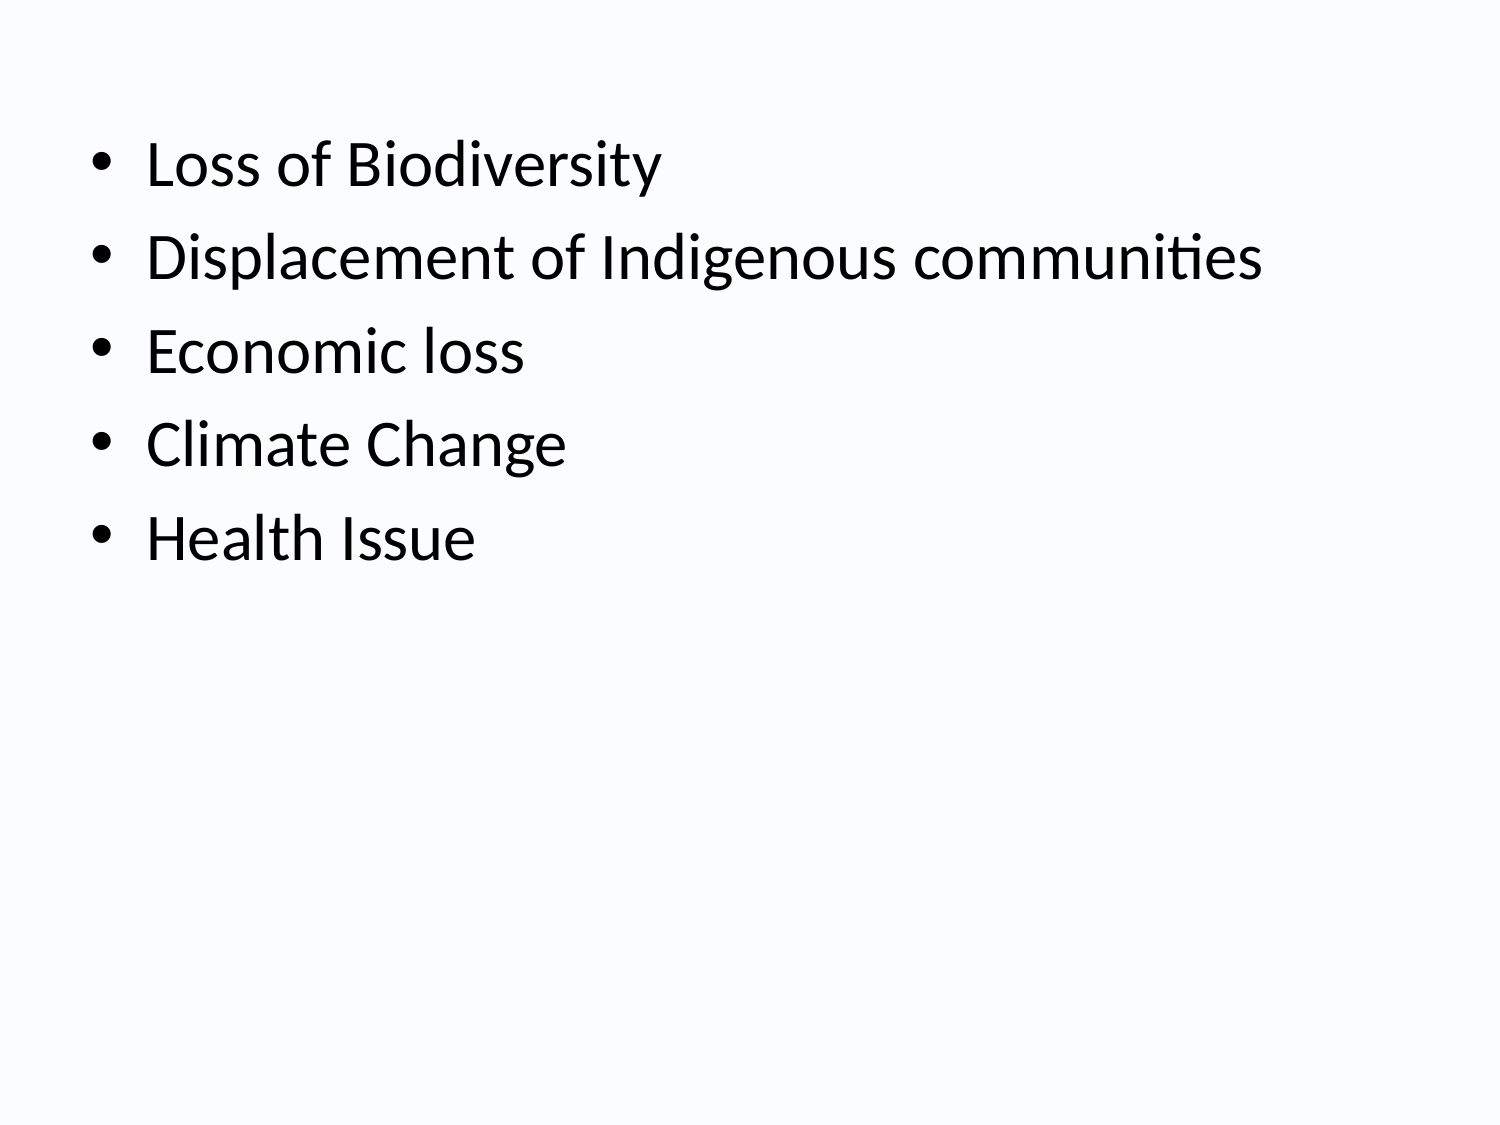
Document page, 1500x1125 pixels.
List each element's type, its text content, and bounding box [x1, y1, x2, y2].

list Loss of Biodiversity Displacement of Indigenous communities Economic loss Climate Change Health Issue [75, 112, 1425, 1005]
